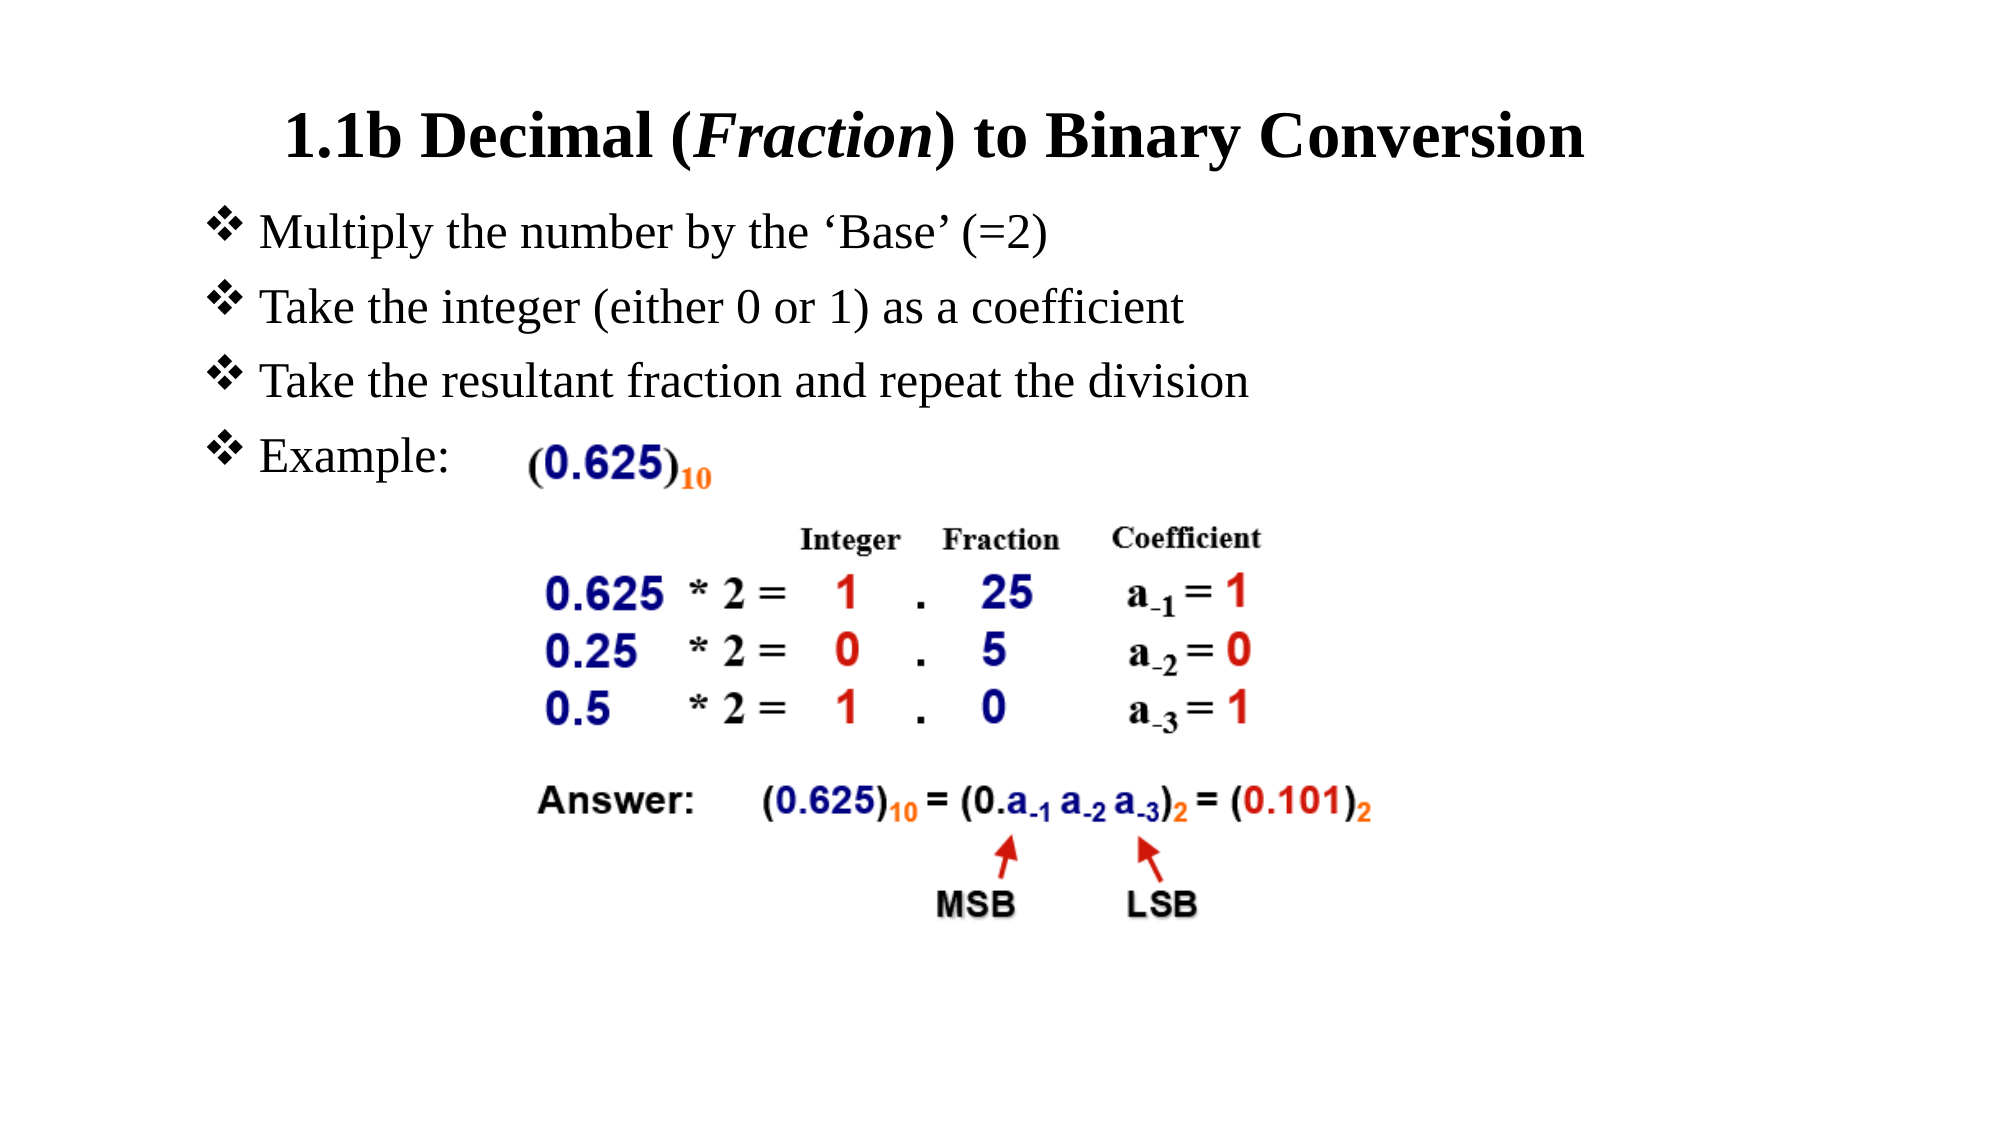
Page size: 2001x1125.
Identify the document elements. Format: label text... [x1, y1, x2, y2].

title 1.1b Decimal (Fraction) to Binary Conversion [143, 73, 1727, 179]
subtitle Multiply the number by the ‘Base’ (=2) Take the integer (either 0 or 1) as a coefficient Take the resultant fraction and repeat the division Example: [187, 197, 1836, 1047]
picture [521, 417, 1387, 950]
